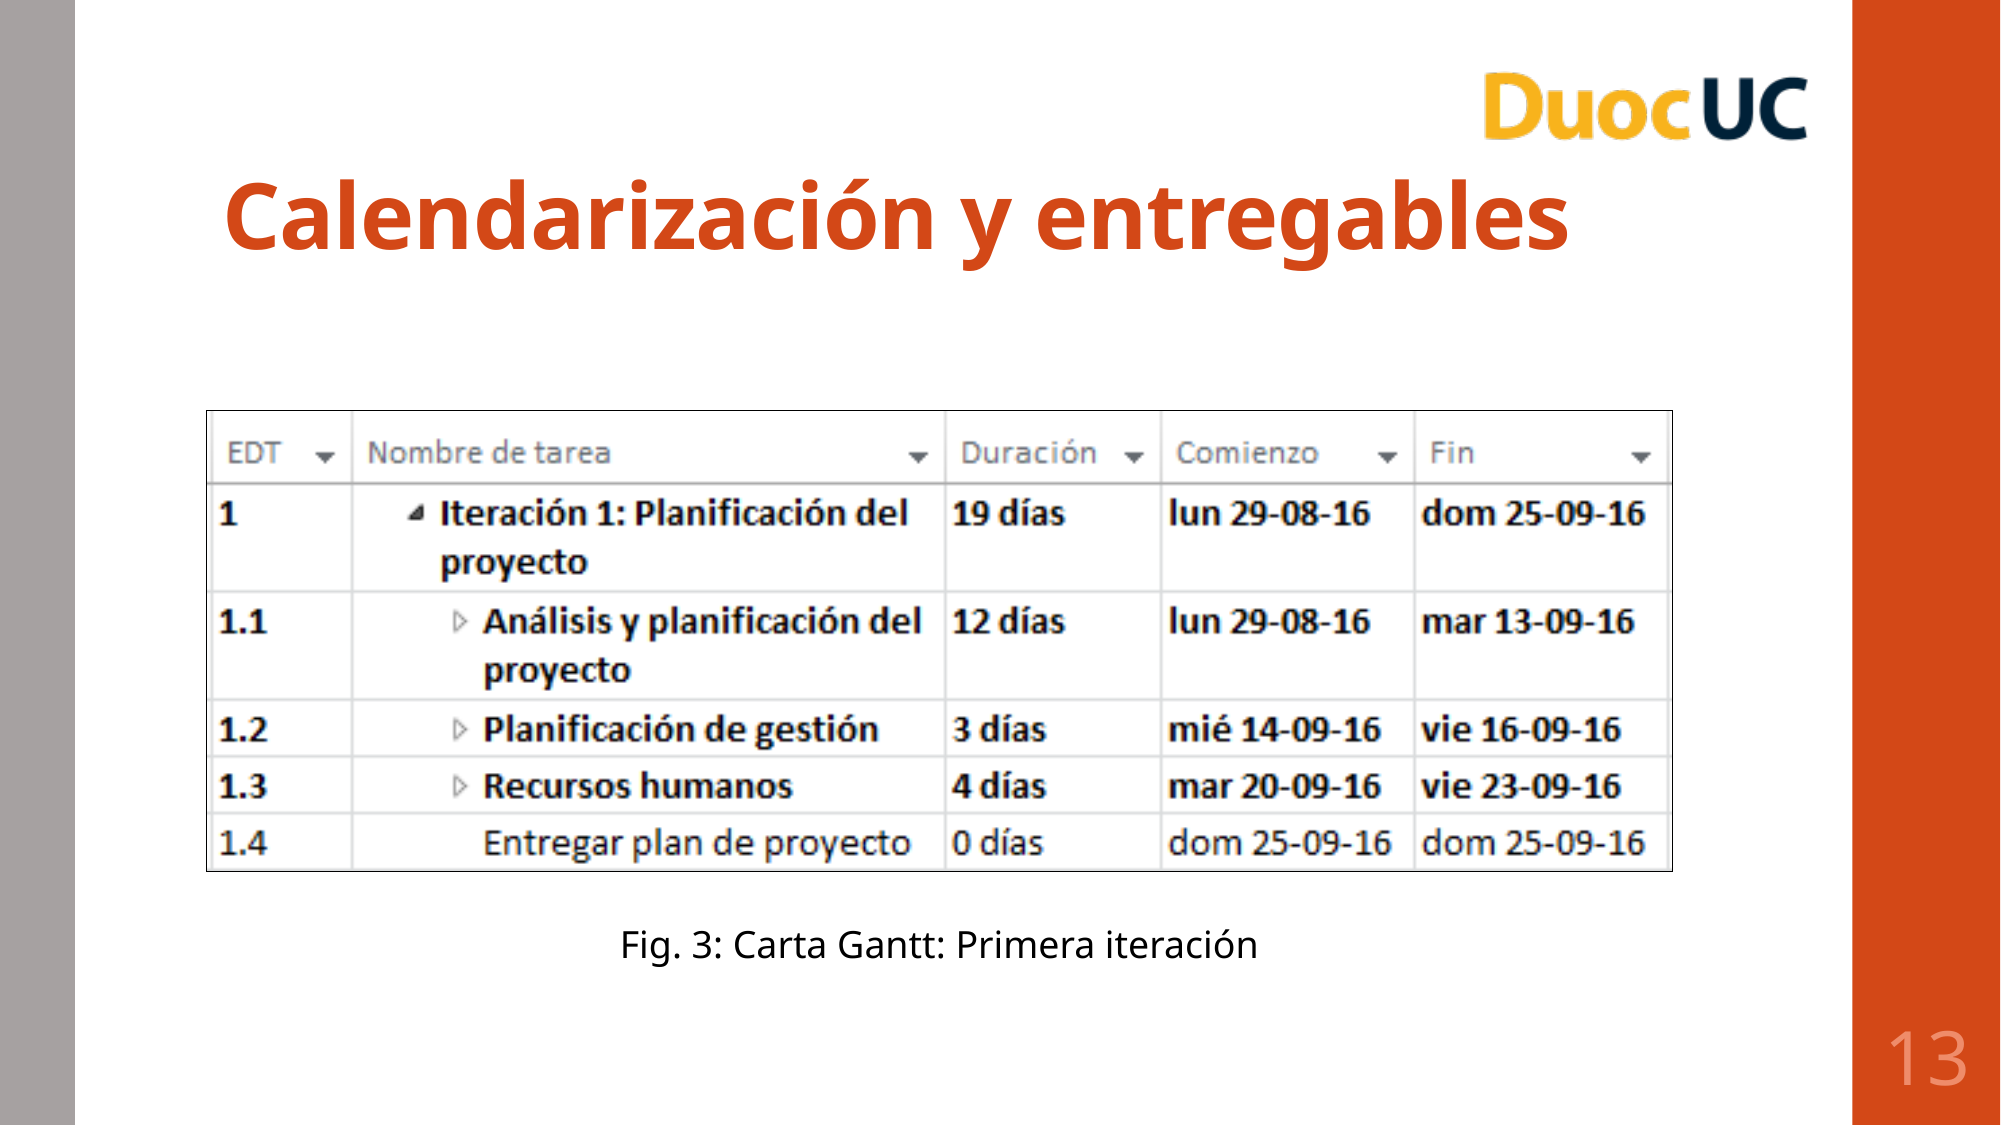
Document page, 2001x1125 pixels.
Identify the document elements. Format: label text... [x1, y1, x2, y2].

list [206, 410, 1673, 872]
text_box Fig. 3: Carta Gantt: Primera iteración [605, 913, 1275, 974]
title Calendarización y entregables [206, 48, 1797, 278]
slide_number 12 [1852, 1012, 2000, 1110]
picture [1479, 61, 1809, 149]
